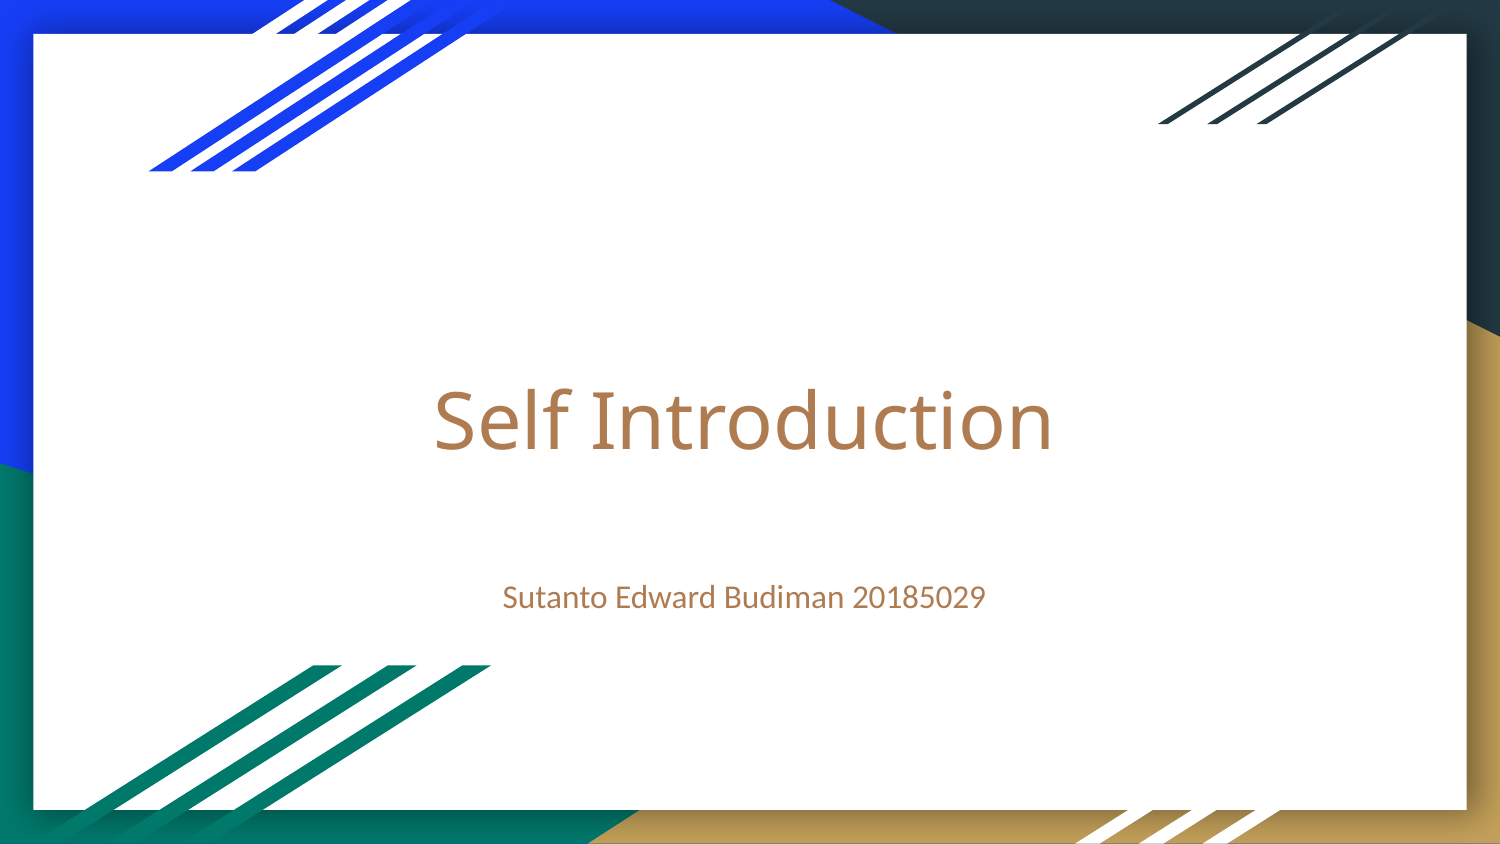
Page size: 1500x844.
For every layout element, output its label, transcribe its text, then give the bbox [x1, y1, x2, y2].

subtitle Sutanto Edward Budiman 20185029 [304, 559, 1185, 646]
title Self Introduction [304, 298, 1185, 537]
